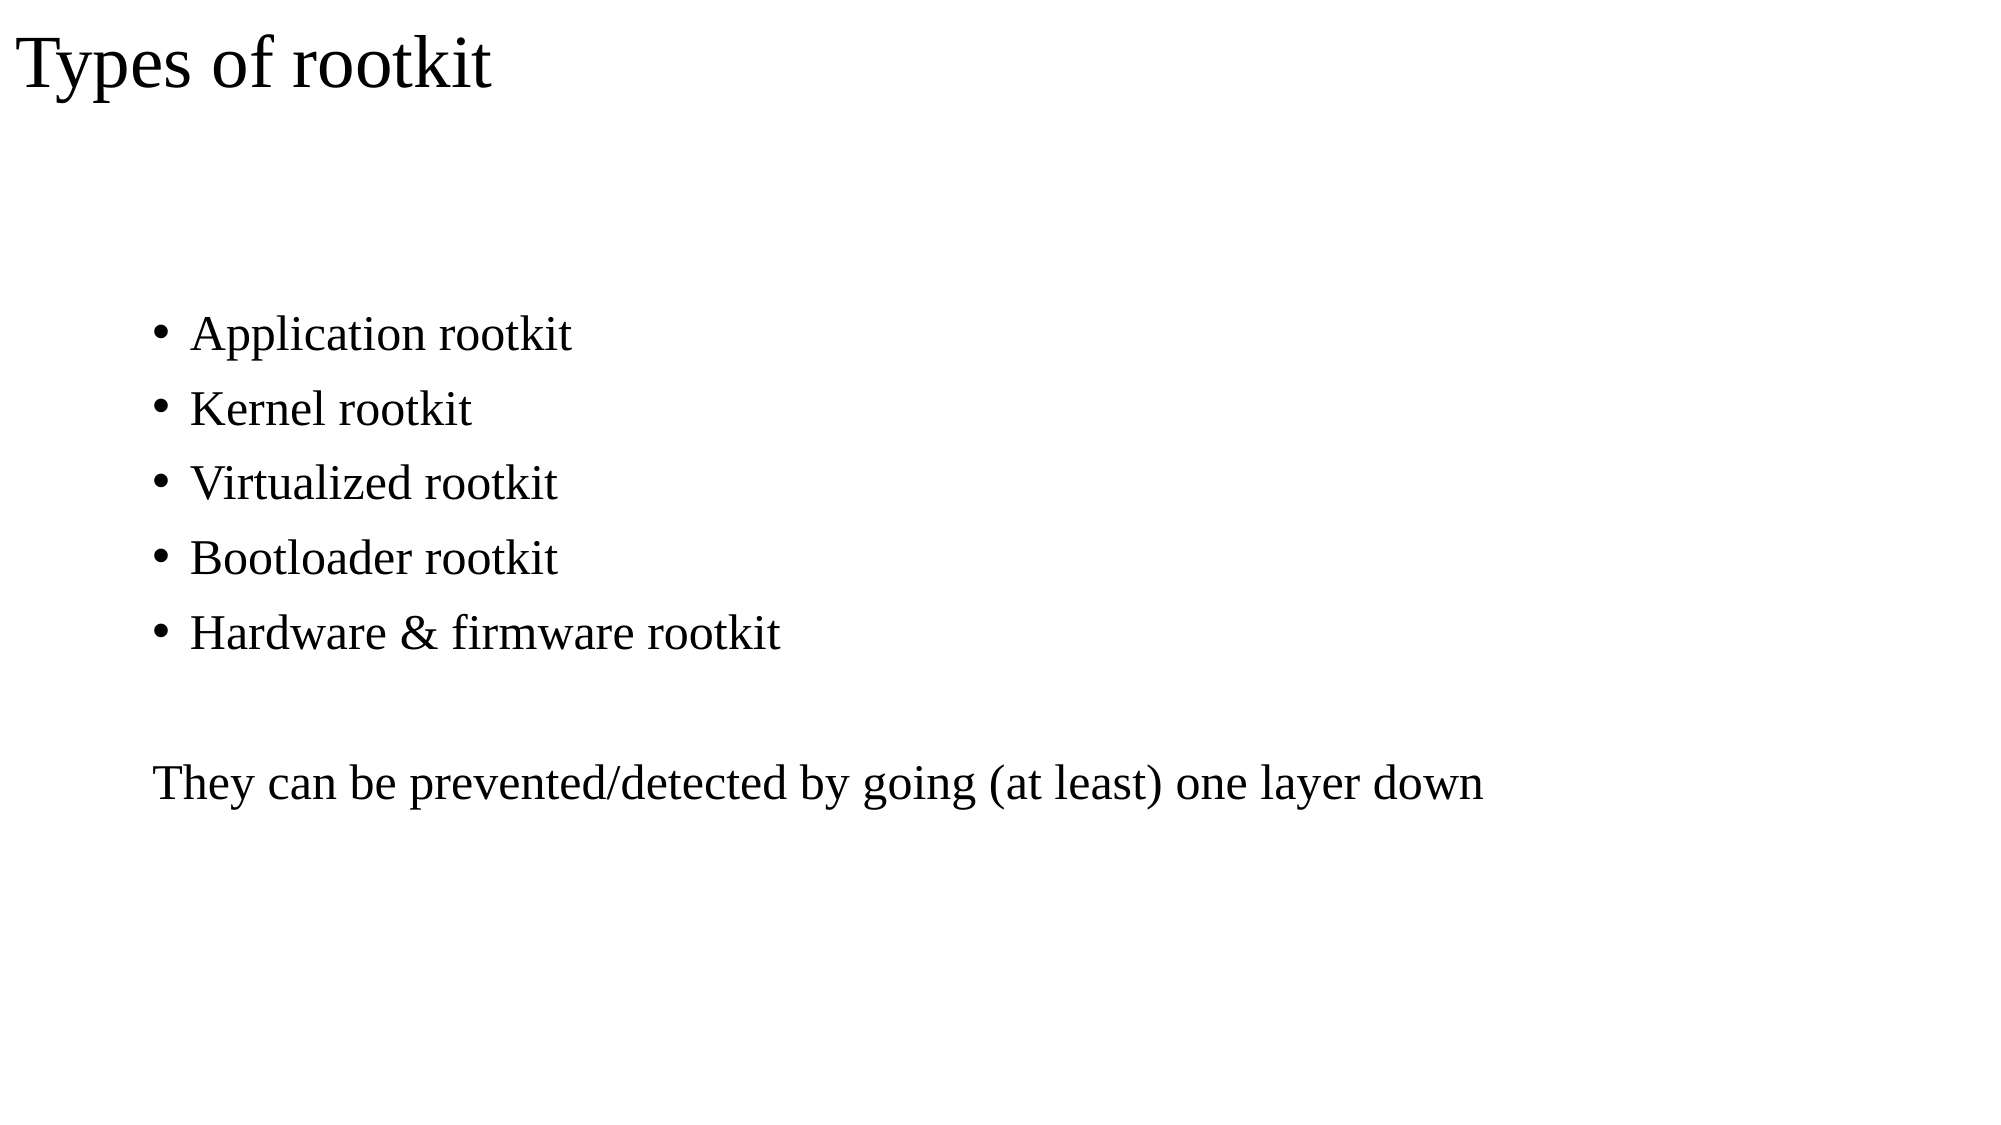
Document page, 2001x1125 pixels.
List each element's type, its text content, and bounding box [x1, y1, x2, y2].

title Types of rootkit [0, 0, 1725, 126]
list Application rootkit Kernel rootkit Virtualized rootkit Bootloader rootkit Hardware & firmware rootkit They can be prevented/detected by going (at least) one layer down [137, 299, 1863, 1014]
